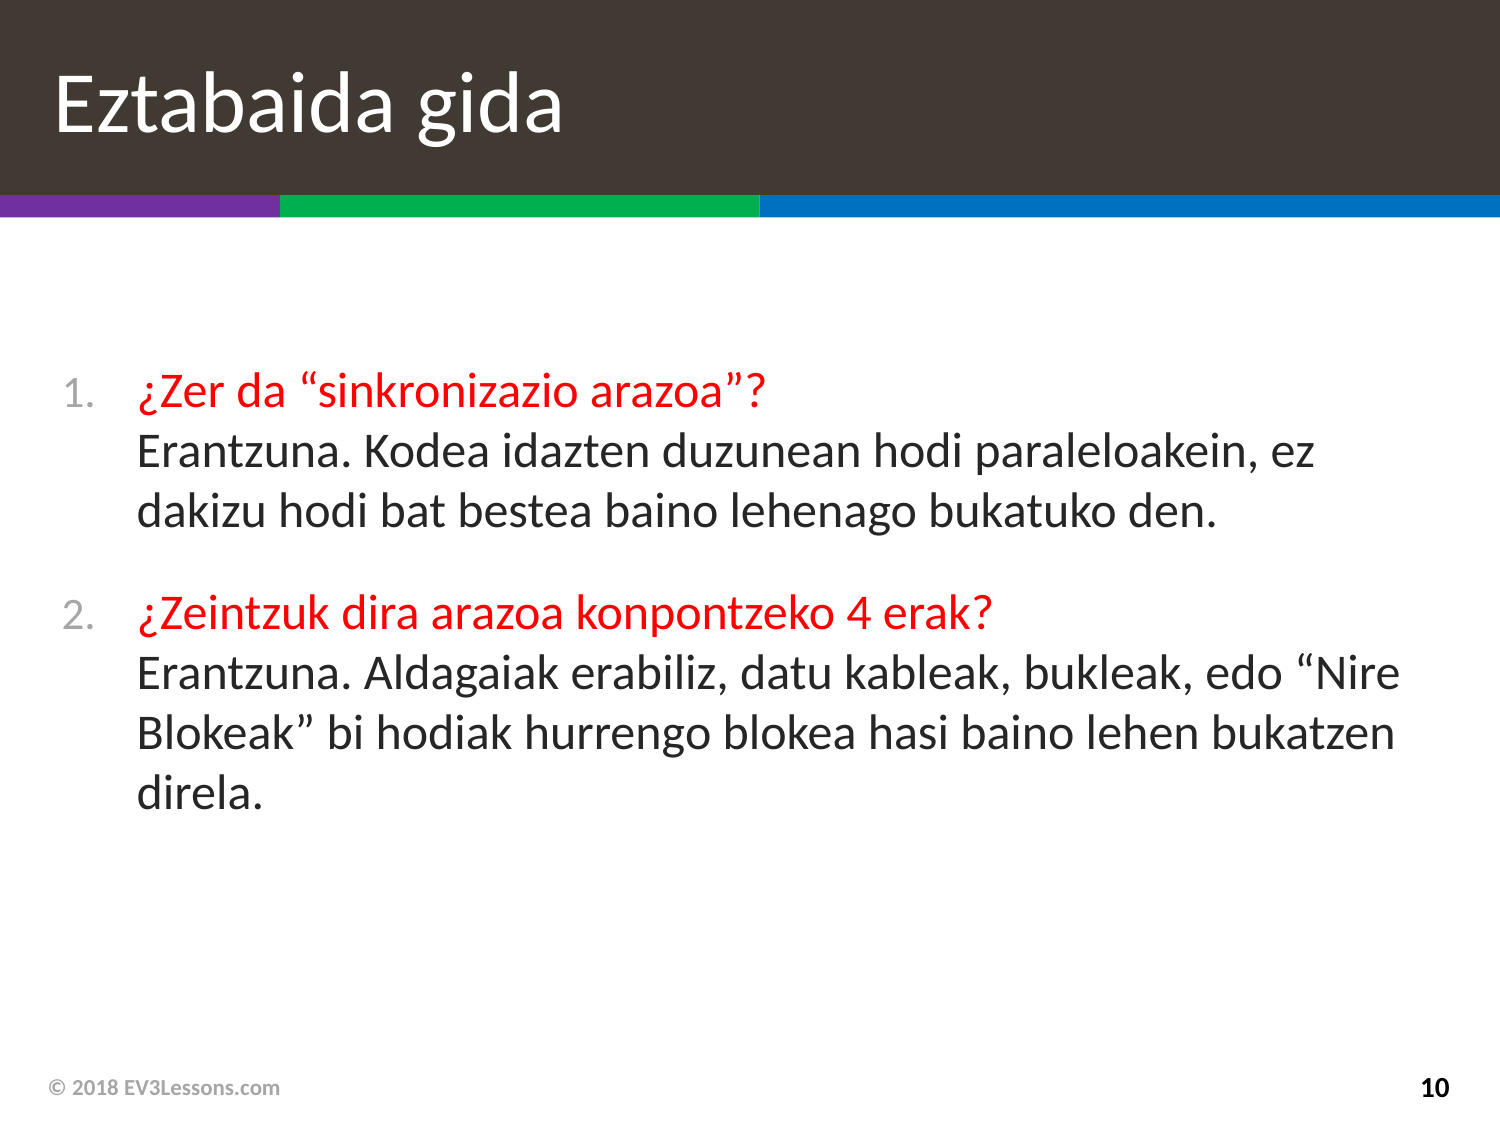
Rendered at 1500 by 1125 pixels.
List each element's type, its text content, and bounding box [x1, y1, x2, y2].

slide_number 10 [1361, 1056, 1465, 1116]
list ¿Zer da “sinkronizazio arazoa”? Erantzuna. Kodea idazten duzunean hodi paraleloakein, ez dakizu hodi bat bestea baino lehenago bukatuko den. ¿Zeintzuk dira arazoa konpontzeko 4 erak? Erantzuna. Aldagaiak erabiliz, datu kableak, bukleak, edo “Nire Blokeak” bi hodiak hurrengo blokea hasi baino lehen bukatzen direla. [46, 350, 1454, 893]
footer © 2018 EV3Lessons.com [32, 1055, 1038, 1116]
title Eztabaida gida [0, 0, 1500, 195]
